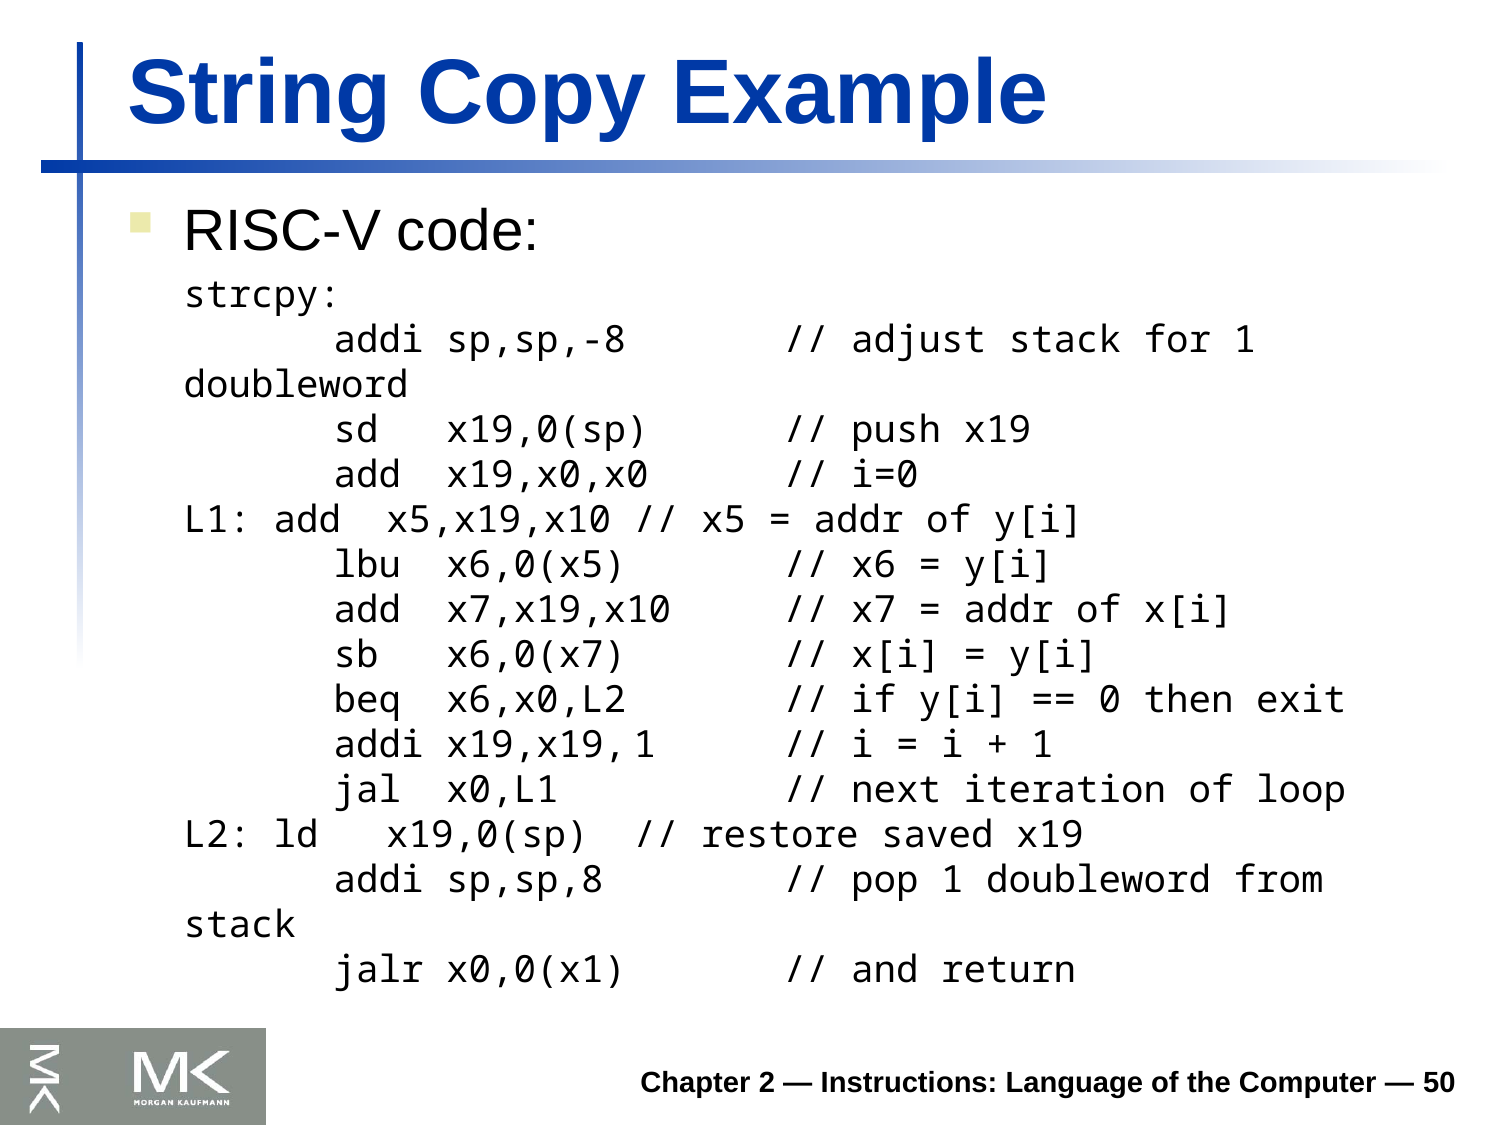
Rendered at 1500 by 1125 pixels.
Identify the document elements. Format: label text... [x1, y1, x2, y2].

picture [0, 1028, 266, 1125]
title String Copy Example [112, 23, 1468, 149]
footer Chapter 2 — Instructions: Language of the Computer — 50 [277, 1046, 1471, 1106]
list RISC-V code: strcpy: addi sp,sp,-8 // adjust stack for 1 doubleword sd x19,0(sp) // push x19 add x19,x0,x0 // i=0 L1: add x5,x19,x10 // x5 = addr of y[i] lbu x6,0(x5) // x6 = y[i] add x7,x19,x10 // x7 = addr of x[i] sb x6,0(x7) // x[i] = y[i] beq x6,x0,L2 // if y[i] == 0 then exit addi x19,x19, 1 // i = i + 1 jal x0,L1 // next iteration of loop L2: ld x19,0(sp) // restore saved x19 addi sp,sp,8 // pop 1 doubleword from stack jalr x0,0(x1) // and return [112, 184, 1469, 1024]
